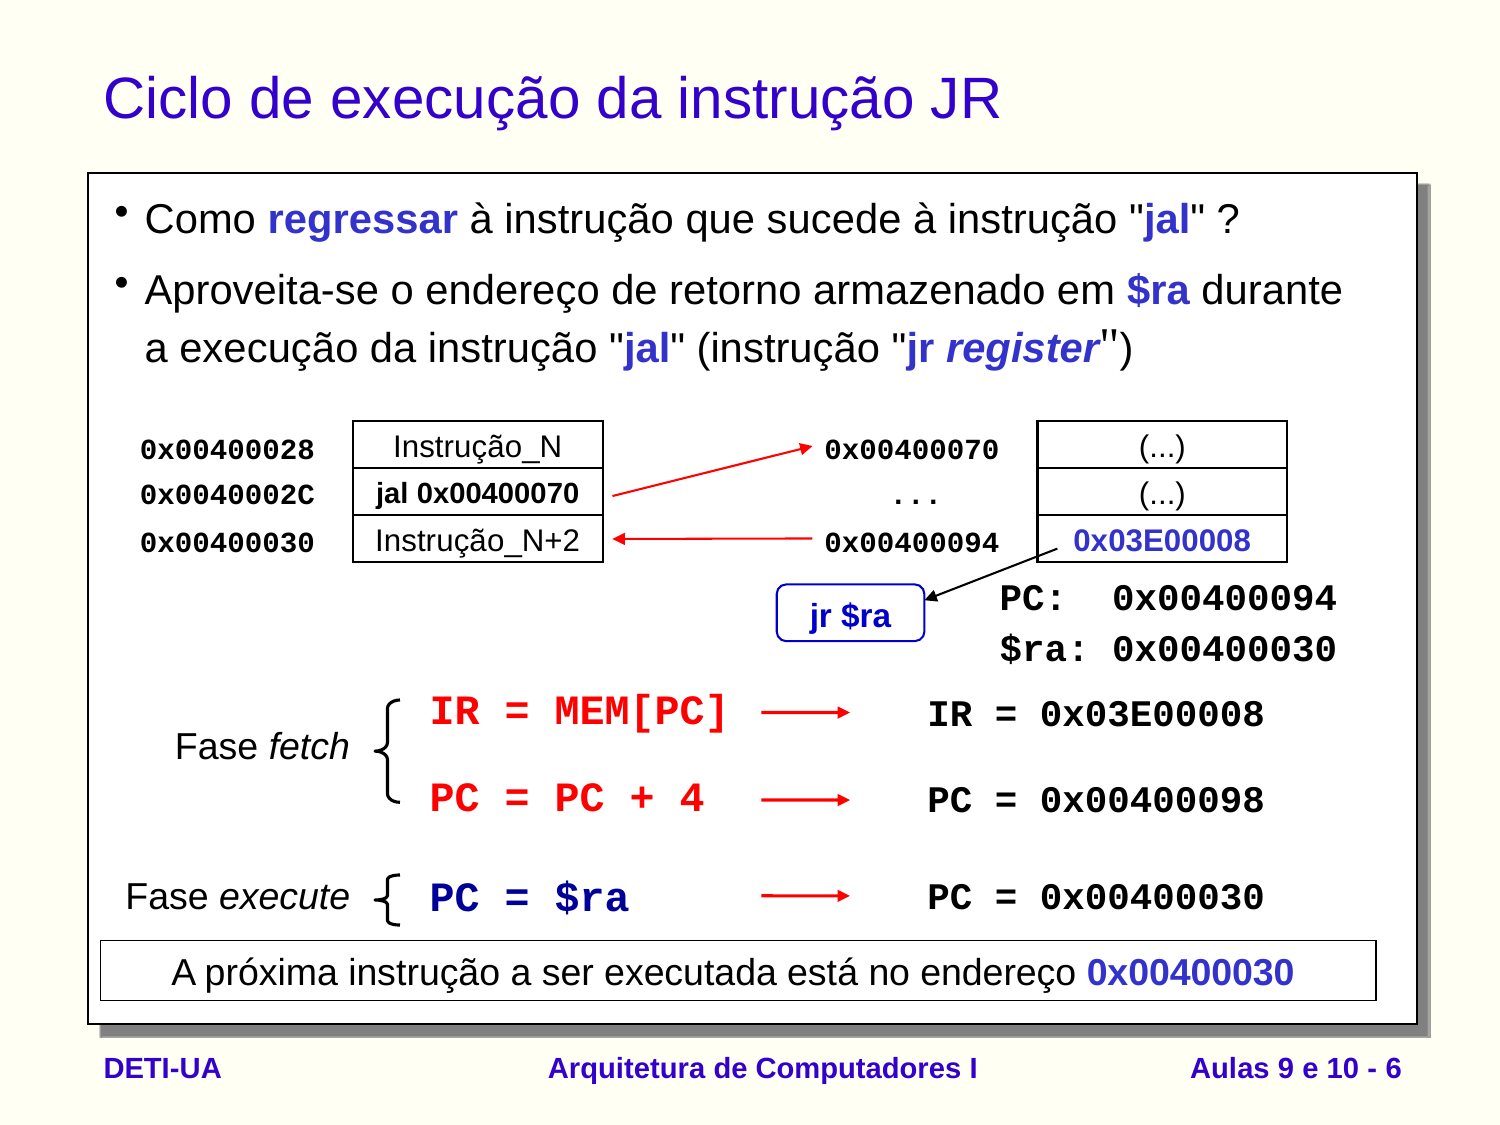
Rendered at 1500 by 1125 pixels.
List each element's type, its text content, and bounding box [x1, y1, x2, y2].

text_box PC = PC + 4 [414, 762, 753, 828]
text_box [809, 421, 1288, 563]
text_box [612, 443, 809, 497]
text_box IR = MEM[PC] [414, 675, 753, 740]
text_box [124, 421, 603, 563]
text_box PC = 0x00400030 [912, 864, 1325, 925]
text_box Como regressar à instrução que sucede à instrução "jal" ? [99, 184, 1388, 255]
text_box jr $ra [776, 584, 925, 642]
text_box [761, 889, 850, 903]
slide_number Aulas 9 e 10 - 6 [1066, 1027, 1417, 1106]
text_box PC = 0x00400098 [912, 767, 1288, 828]
text_box IR = 0x03E00008 [912, 681, 1375, 742]
text_box A próxima instrução a ser executada está no endereço 0x00400030 [100, 940, 1376, 1001]
slide_number DETI-UA [88, 1027, 443, 1106]
text_box [612, 532, 809, 546]
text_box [87, 864, 400, 926]
title Ciclo de execução da instrução JR [88, 42, 1417, 148]
text_box [761, 793, 850, 807]
text_box PC = $ra [414, 862, 753, 928]
text_box PC: 0x00400094 $ra: 0x00400030 [984, 574, 1376, 676]
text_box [139, 699, 400, 803]
text_box [761, 706, 850, 719]
text_box Aproveita-se o endereço de retorno armazenado em $ra durante a execução da instrução "jal" (instrução "jr register") [99, 255, 1388, 381]
footer Arquitetura de Computadores I [525, 1027, 1001, 1106]
text_box [924, 563, 1021, 602]
